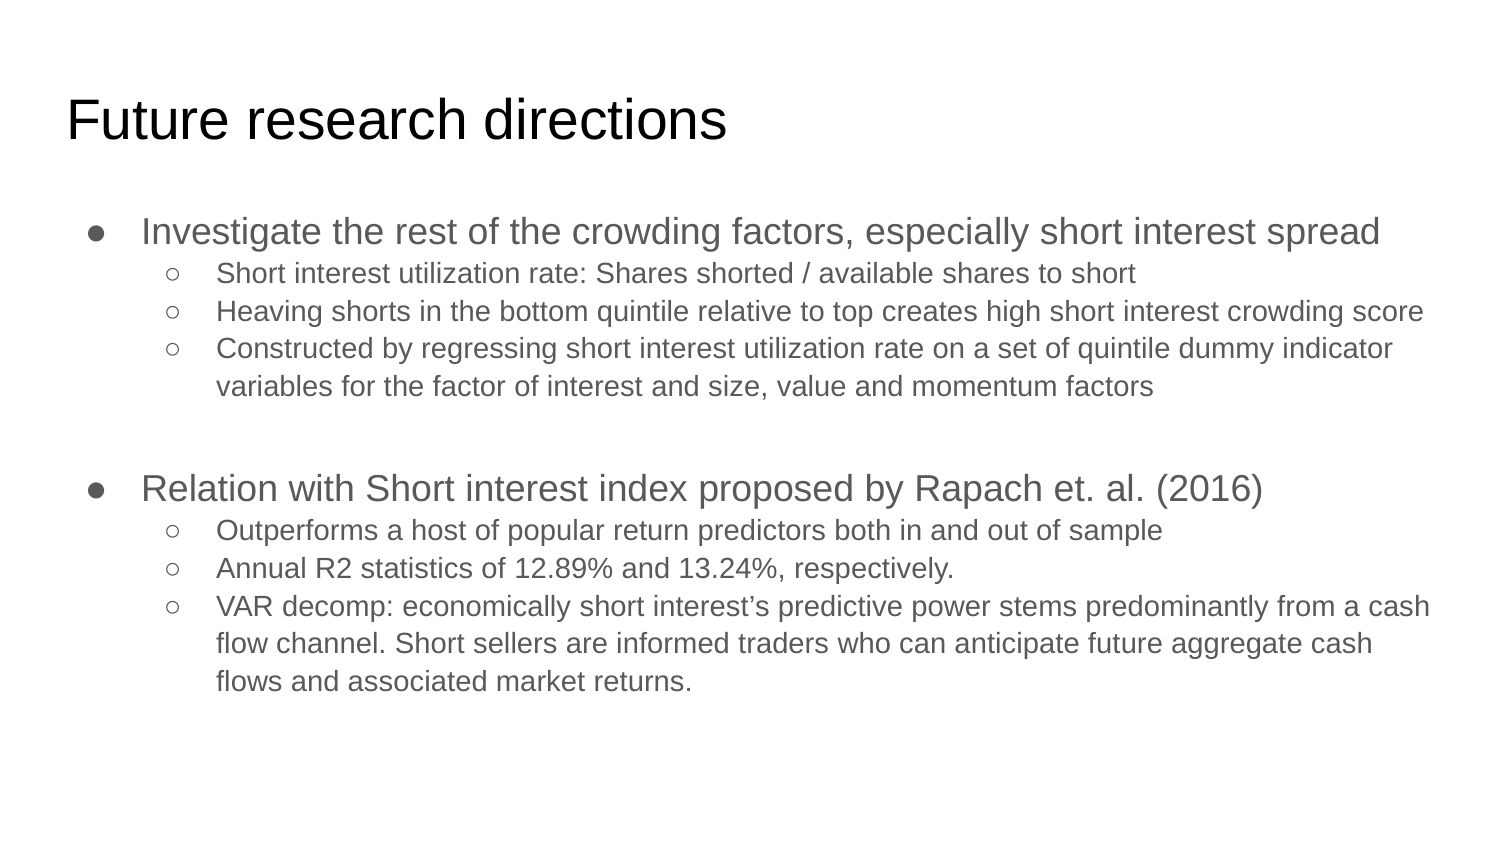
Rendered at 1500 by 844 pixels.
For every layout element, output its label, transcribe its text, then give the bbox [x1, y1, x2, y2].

list Investigate the rest of the crowding factors, especially short interest spread Short interest utilization rate: Shares shorted / available shares to short Heaving shorts in the bottom quintile relative to top creates high short interest crowding score Constructed by regressing short interest utilization rate on a set of quintile dummy indicator variables for the factor of interest and size, value and momentum factors Relation with Short interest index proposed by Rapach et. al. (2016) Outperforms a host of popular return predictors both in and out of sample Annual R2 statistics of 12.89% and 13.24%, respectively. VAR decomp: economically short interest’s predictive power stems predominantly from a cash flow channel. Short sellers are informed traders who can anticipate future aggregate cash flows and associated market returns. [51, 189, 1449, 750]
title Future research directions [51, 72, 1449, 167]
